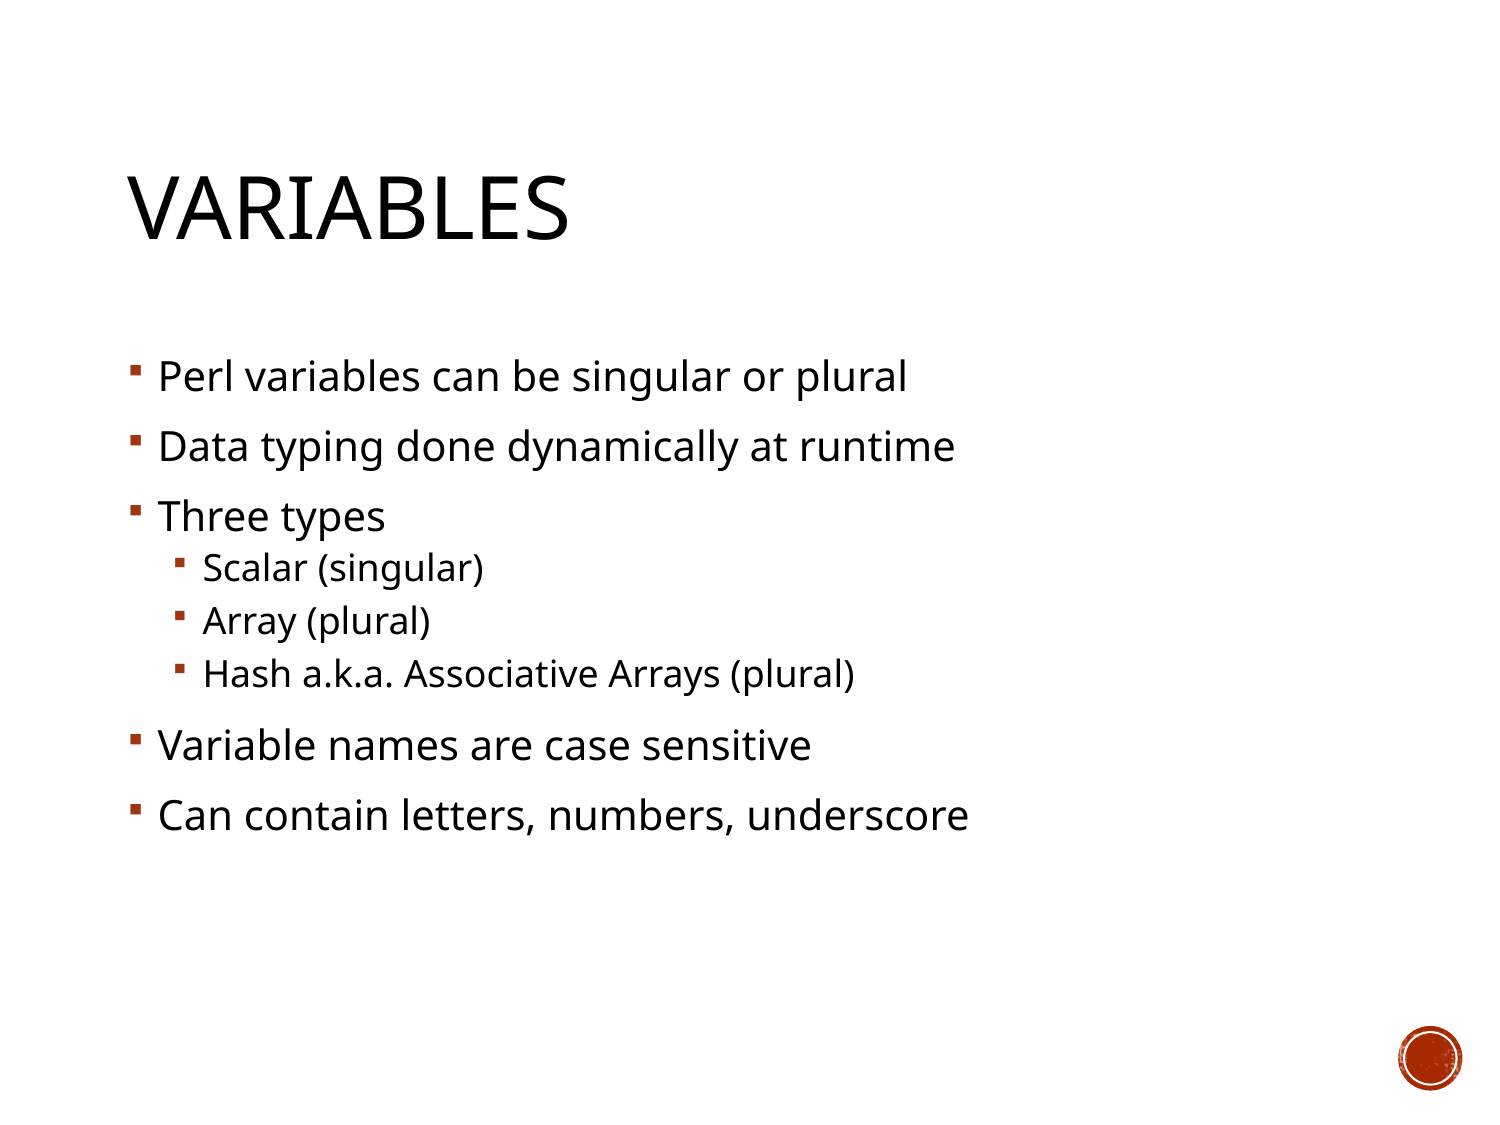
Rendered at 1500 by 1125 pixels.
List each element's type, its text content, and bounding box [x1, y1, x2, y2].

list Perl variables can be singular or plural Data typing done dynamically at runtime Three types Scalar (singular) Array (plural) Hash a.k.a. Associative Arrays (plural) Variable names are case sensitive Can contain letters, numbers, underscore [112, 348, 1388, 1013]
title Variables [112, 79, 1388, 344]
